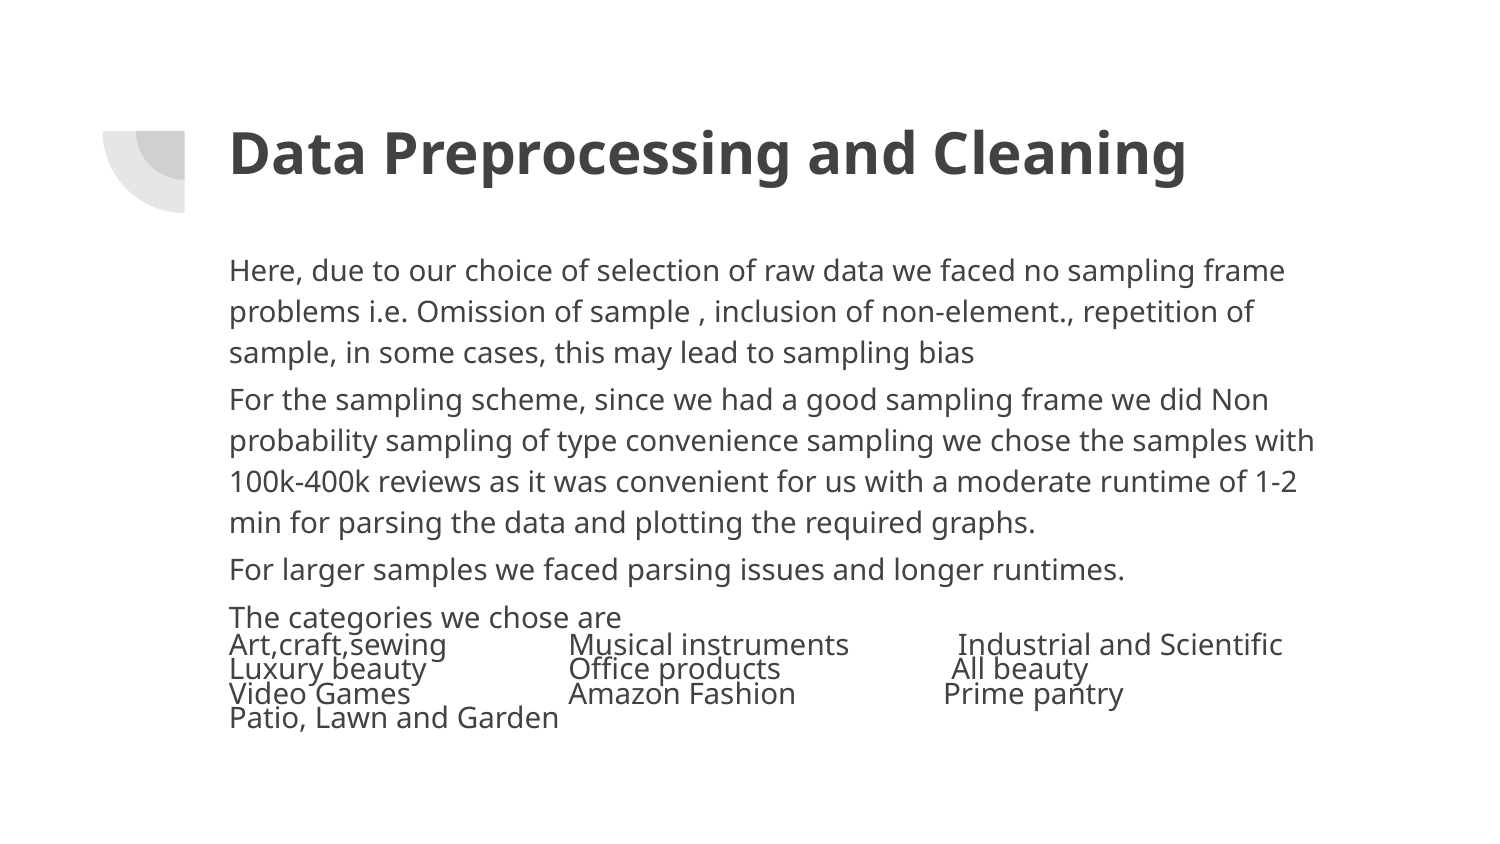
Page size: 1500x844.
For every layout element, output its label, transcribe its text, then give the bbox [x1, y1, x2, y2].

title Data Preprocessing and Cleaning [213, 101, 1368, 231]
list Here, due to our choice of selection of raw data we faced no sampling frame problems i.e. Omission of sample , inclusion of non-element., repetition of sample, in some cases, this may lead to sampling bias For the sampling scheme, since we had a good sampling frame we did Non probability sampling of type convenience sampling we chose the samples with 100k-400k reviews as it was convenient for us with a moderate runtime of 1-2 min for parsing the data and plotting the required graphs. For larger samples we faced parsing issues and longer runtimes. The categories we chose are Art,craft,sewing Musical instruments Industrial and Scientific Luxury beauty Office products All beauty Video Games Amazon Fashion Prime pantry Patio, Lawn and Garden [213, 231, 1368, 819]
